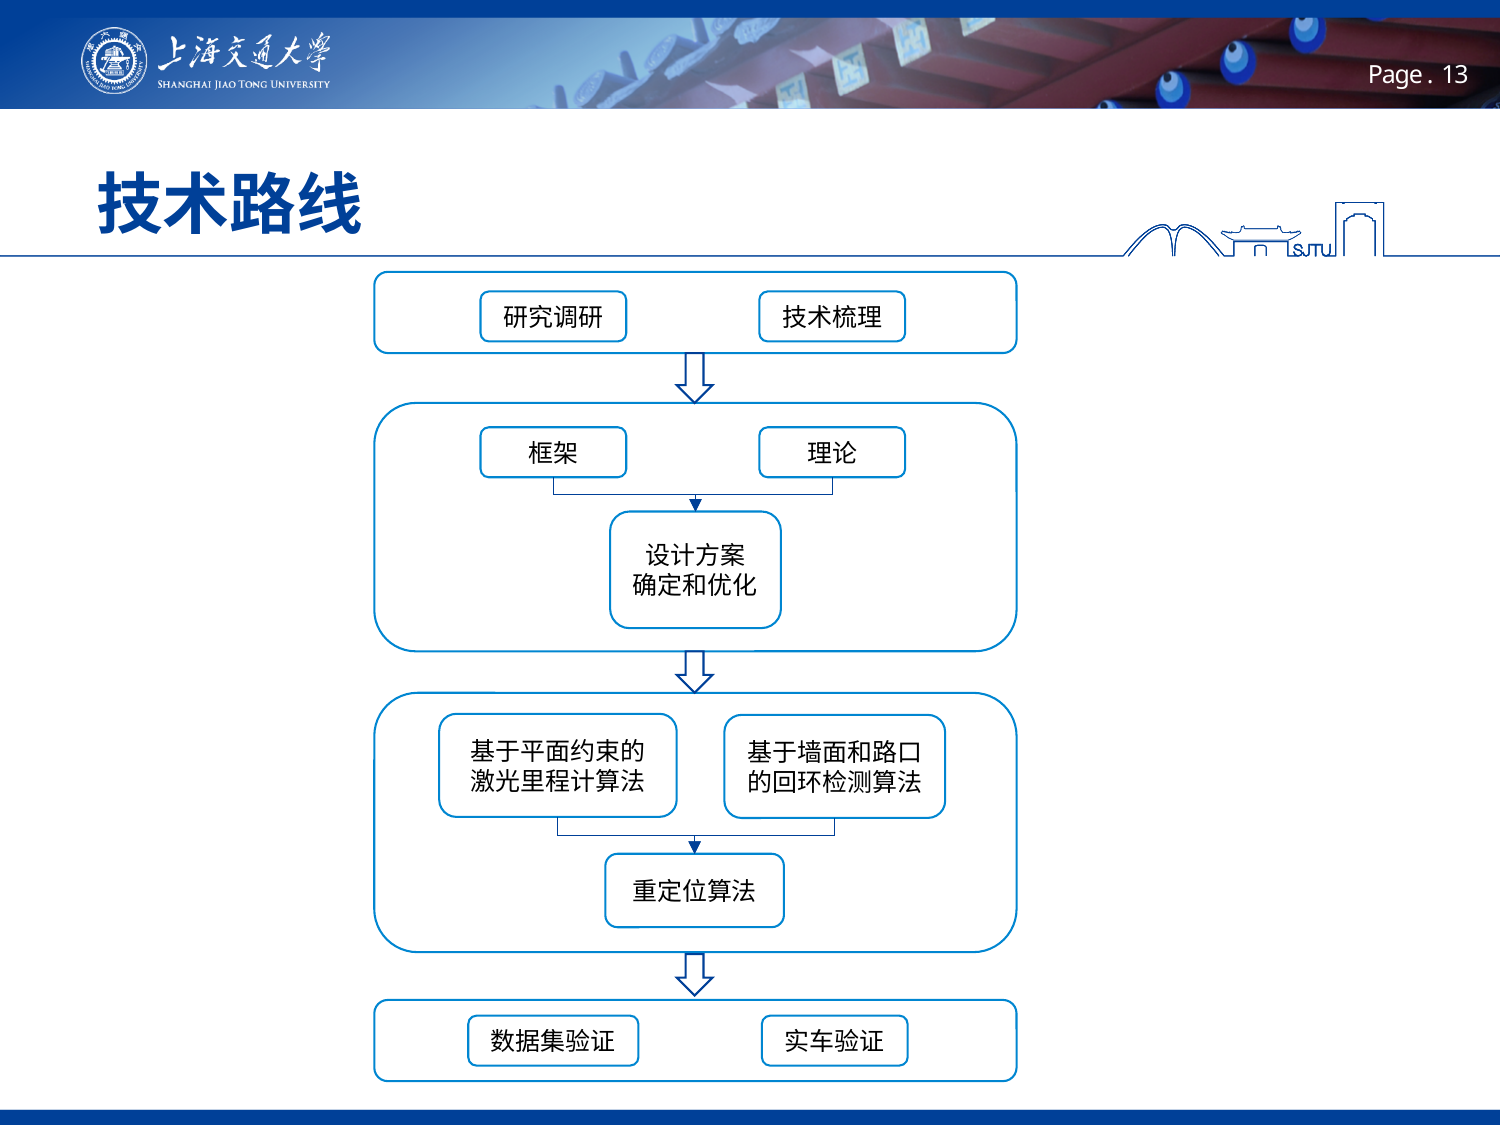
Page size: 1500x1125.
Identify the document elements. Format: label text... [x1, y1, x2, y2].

text_box [373, 691, 1018, 954]
text_box 理论 [781, 426, 907, 479]
text_box 框架 [479, 426, 607, 479]
text_box [373, 401, 1018, 653]
text_box 研究调研 [479, 290, 628, 343]
text_box [373, 270, 1018, 355]
text_box [674, 352, 715, 405]
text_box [607, 423, 642, 566]
title 技术路线 [81, 160, 1455, 255]
picture [0, 18, 1500, 109]
text_box 重定位算法 [604, 852, 785, 929]
text_box 基于平面约束的激光里程计算法 [438, 712, 678, 818]
text_box [373, 998, 1018, 1083]
text_box 技术梳理 [758, 290, 907, 343]
text_box 实车验证 [760, 1014, 909, 1067]
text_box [746, 765, 783, 906]
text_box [607, 767, 645, 904]
text_box [674, 650, 715, 695]
text_box 数据集验证 [467, 1014, 640, 1067]
text_box 设计方案 确定和优化 [609, 510, 782, 630]
text_box [674, 953, 715, 998]
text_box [746, 425, 781, 563]
text_box 基于墙面和路口的回环检测算法 [723, 713, 947, 820]
